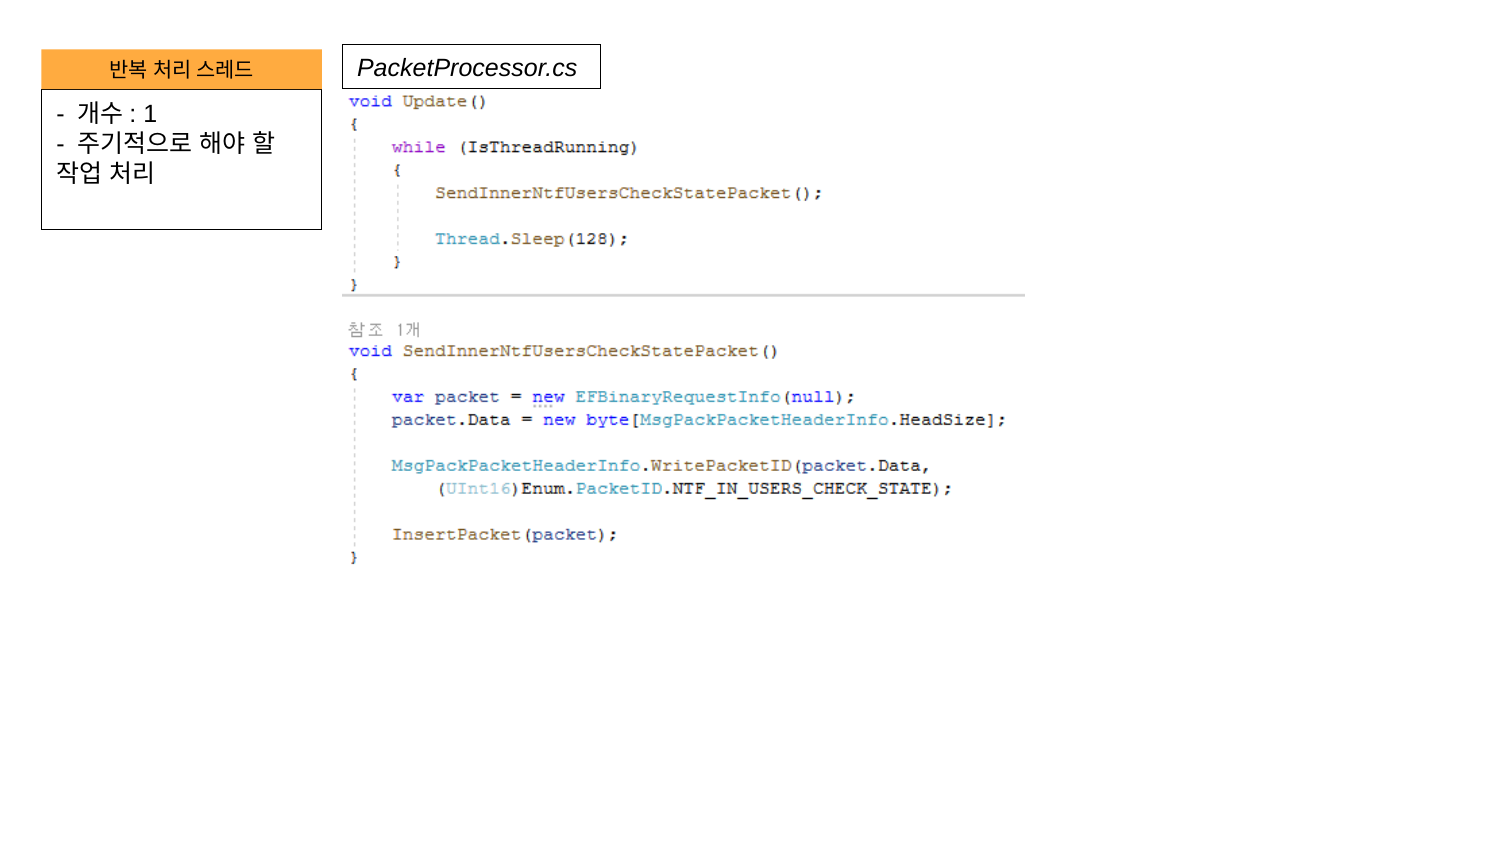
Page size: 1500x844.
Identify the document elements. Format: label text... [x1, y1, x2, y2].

picture [342, 89, 1025, 584]
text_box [41, 49, 323, 232]
text_box PacketProcessor.cs [342, 44, 601, 88]
